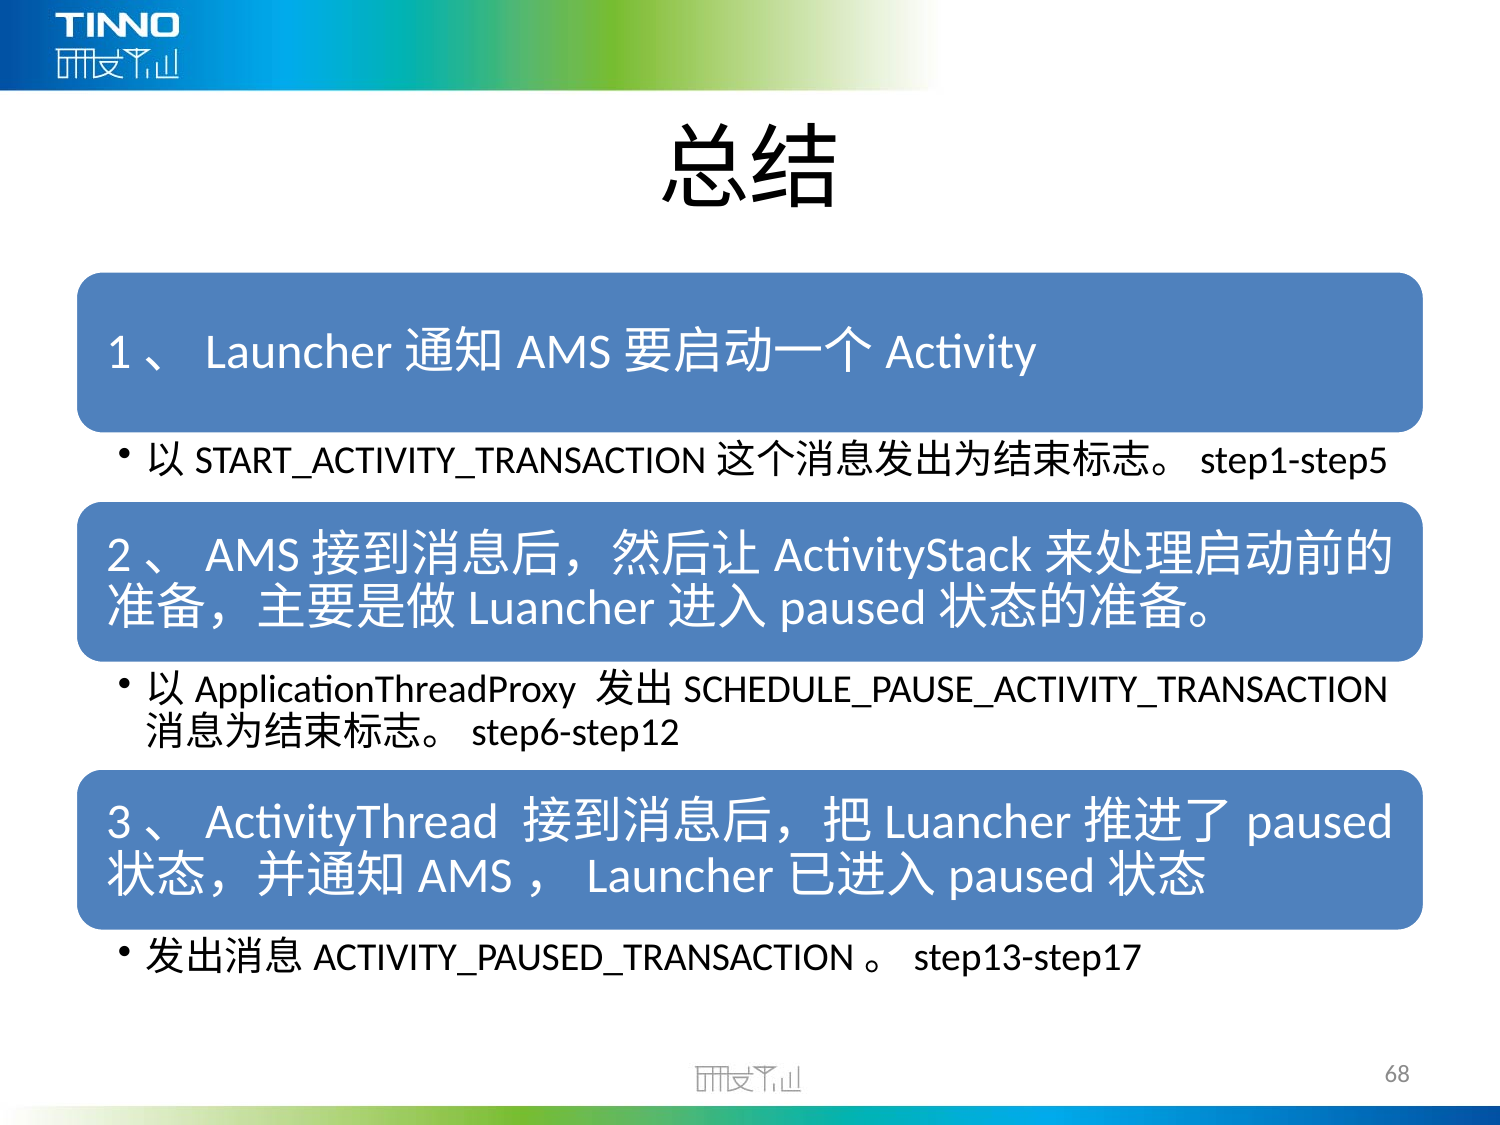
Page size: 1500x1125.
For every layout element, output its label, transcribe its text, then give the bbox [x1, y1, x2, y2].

footer [512, 1042, 988, 1103]
slide_number 68 [1074, 1042, 1425, 1103]
picture [0, 0, 1500, 1125]
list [74, 262, 1426, 1006]
title 总结 [75, 82, 1425, 247]
